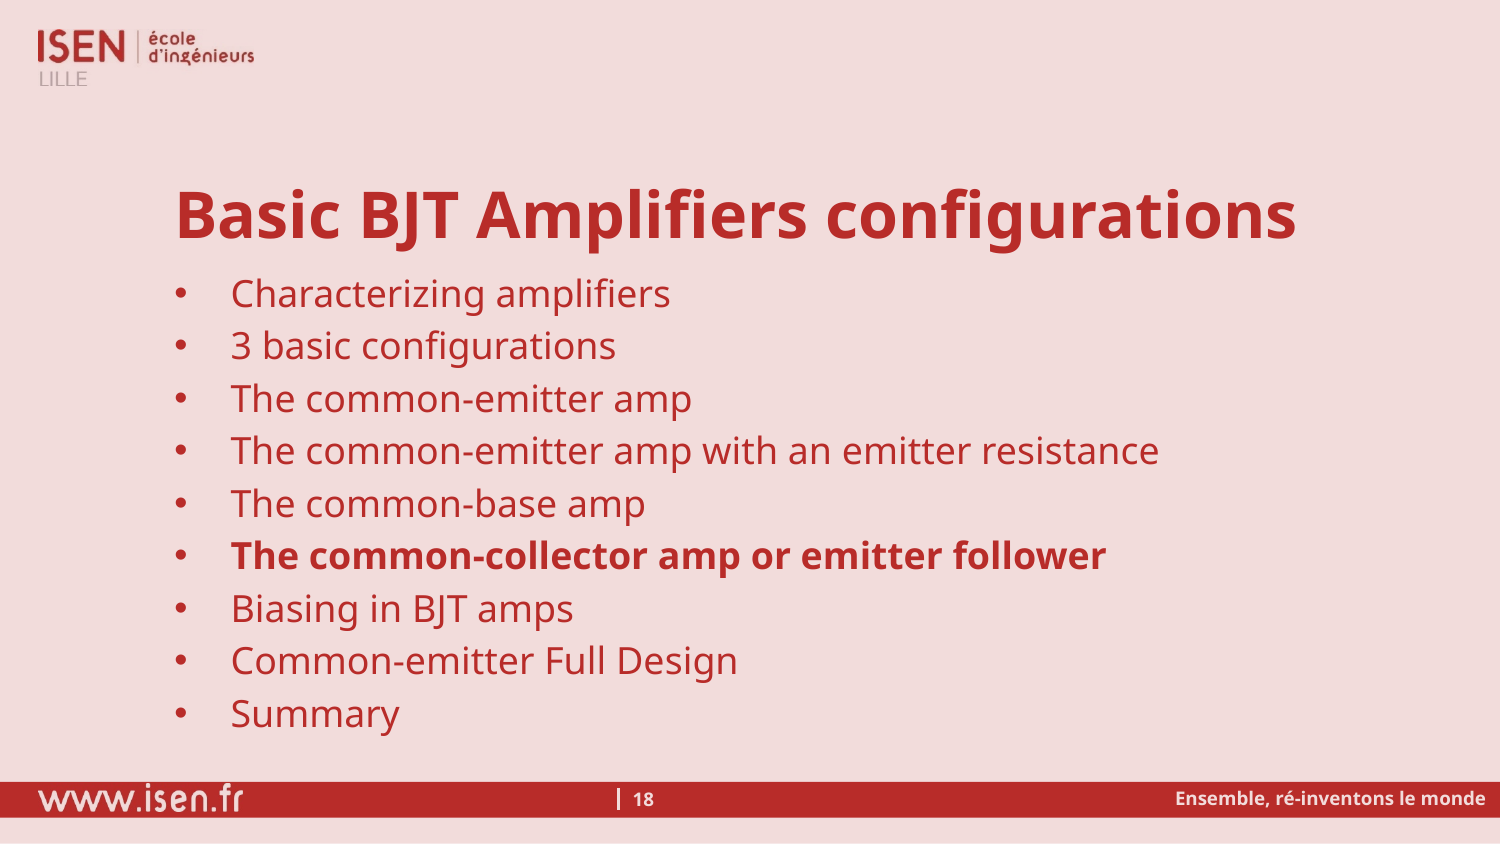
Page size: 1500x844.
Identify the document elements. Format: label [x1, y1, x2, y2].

text_box [0, 0, 1500, 844]
